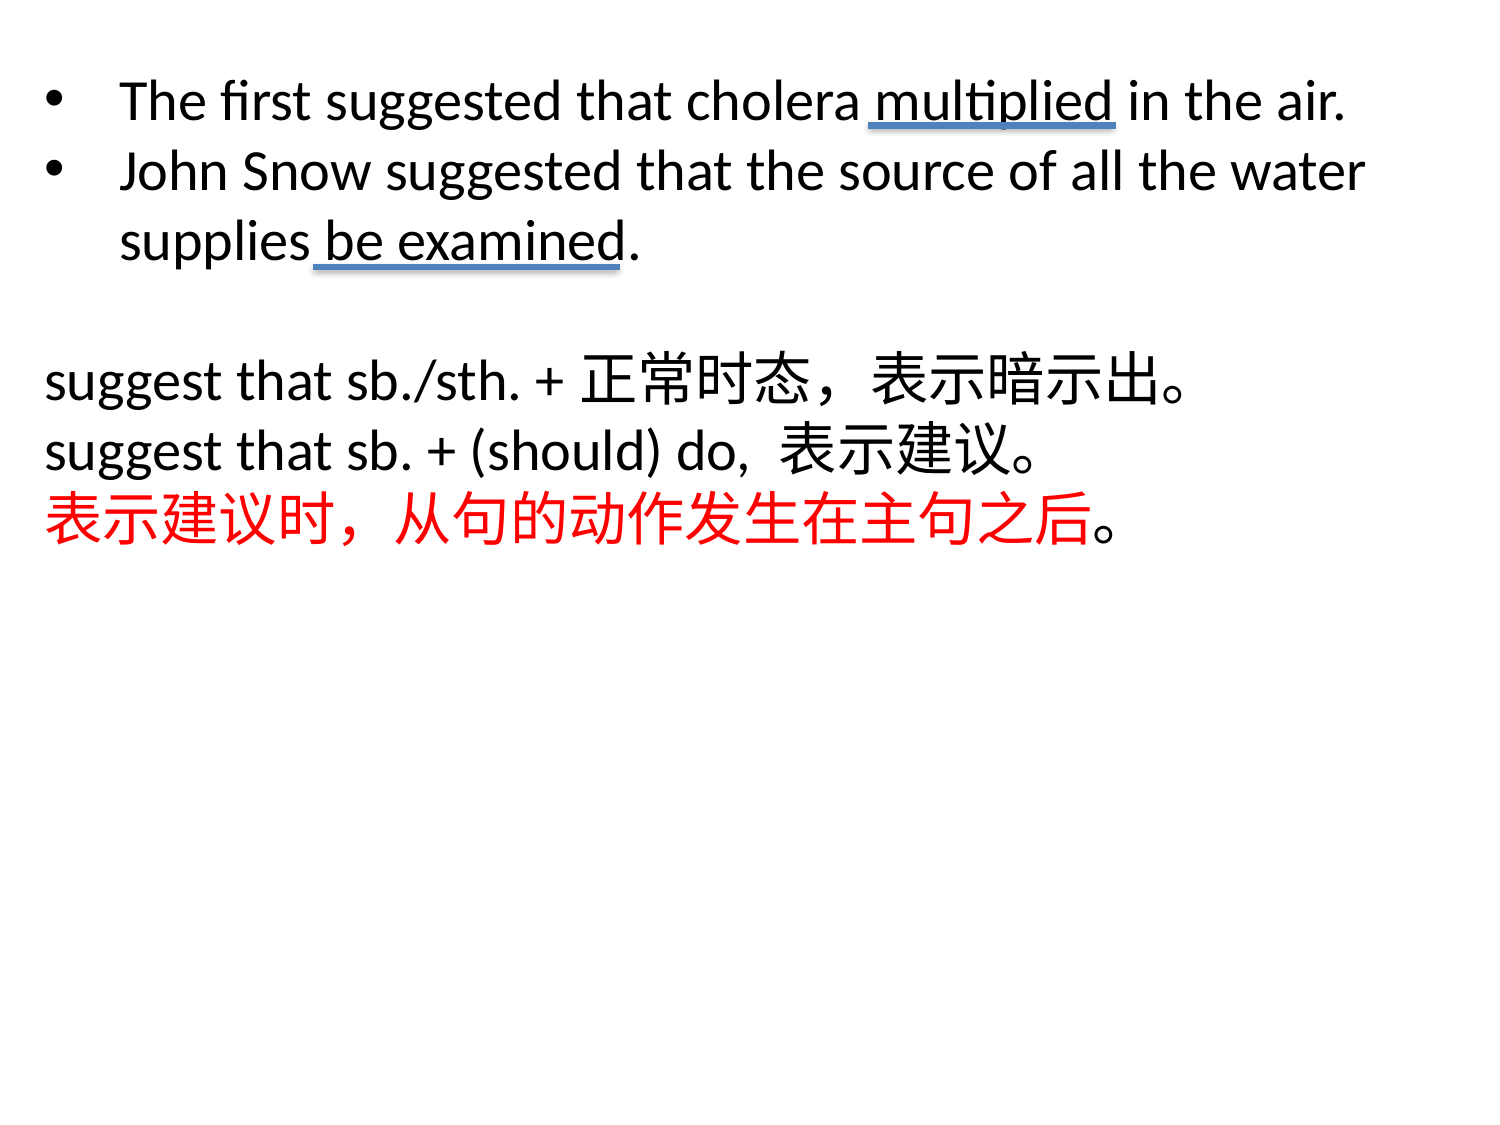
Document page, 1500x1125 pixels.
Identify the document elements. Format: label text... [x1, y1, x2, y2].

text_box The first suggested that cholera multiplied in the air. John Snow suggested that the source of all the water supplies be examined. suggest that sb./sth. +正常时态，表示暗示出。 suggest that sb. + (should) do, 表示建议。 表示建议时，从句的动作发生在主句之后。 [29, 54, 1471, 560]
